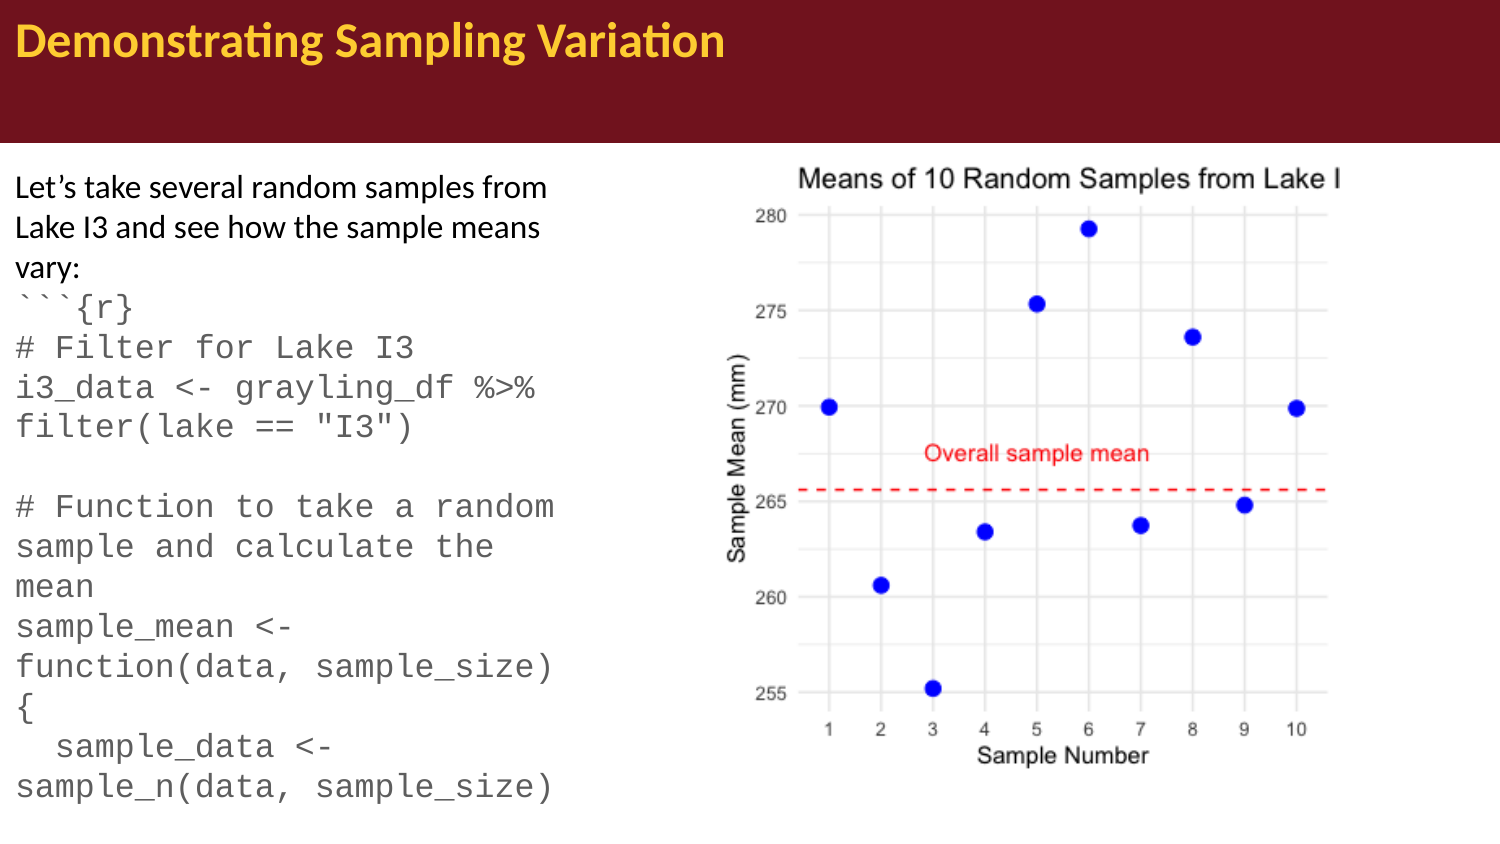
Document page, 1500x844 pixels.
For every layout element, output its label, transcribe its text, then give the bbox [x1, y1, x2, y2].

picture [716, 155, 1340, 780]
list Let’s take several random samples from Lake I3 and see how the sample means vary: ```{r} # Filter for Lake I3 i3_data <- grayling_df %>% filter(lake == "I3") # Function to take a random sample and calculate the mean sample_mean <- function(data, sample_size) { sample_data <- sample_n(data, sample_size) return(mean(sample_data$length_mm)) } # Take 10 different samples of size 15 from Lake I3 set.seed(123) # For reproducibility sample_size <- 15 sample_means <- replicate(10, sample_mean(i3_data, sample_size)) # Create a data frame with sample numbers and means samples_df <- data.frame( sample_number = 1:10, sample_mean = sample_means ) ``` ```{r} # Display the sample means samples_df # Calculate the mean and standard deviation of the sample means mean(sample_means) sd(sample_means) # Plot the different sample means ggplot(samples_df, aes(x = factor(sample_number), y = sample_mean)) + geom_point(size = 3, color = "blue") + geom_hline(yintercept = mean(i3_data$length_mm), linetype = "dashed", color = "red") + annotate("text", x = 5, y = mean(i3_data$length_mm) + 2, label = "Overall sample mean", color = "red") + labs(title = "Means of 10 Random Samples from Lake I3", x = "Sample Number", y = "Sample Mean (mm)") + theme_minimal() ``` sample_number sample_mean 1 1 269.9333 2 2 260.6000 3 3 255.2000 4 4 263.4000 5 5 275.3333 6 6 279.2667 7 7 263.7333 8 8 273.6000 9 9 264.8000 10 10 269.8667 [1] 267.5733 [1] 7.346063 [0, 157, 581, 735]
title Demonstrating Sampling Variation [0, 0, 1500, 143]
